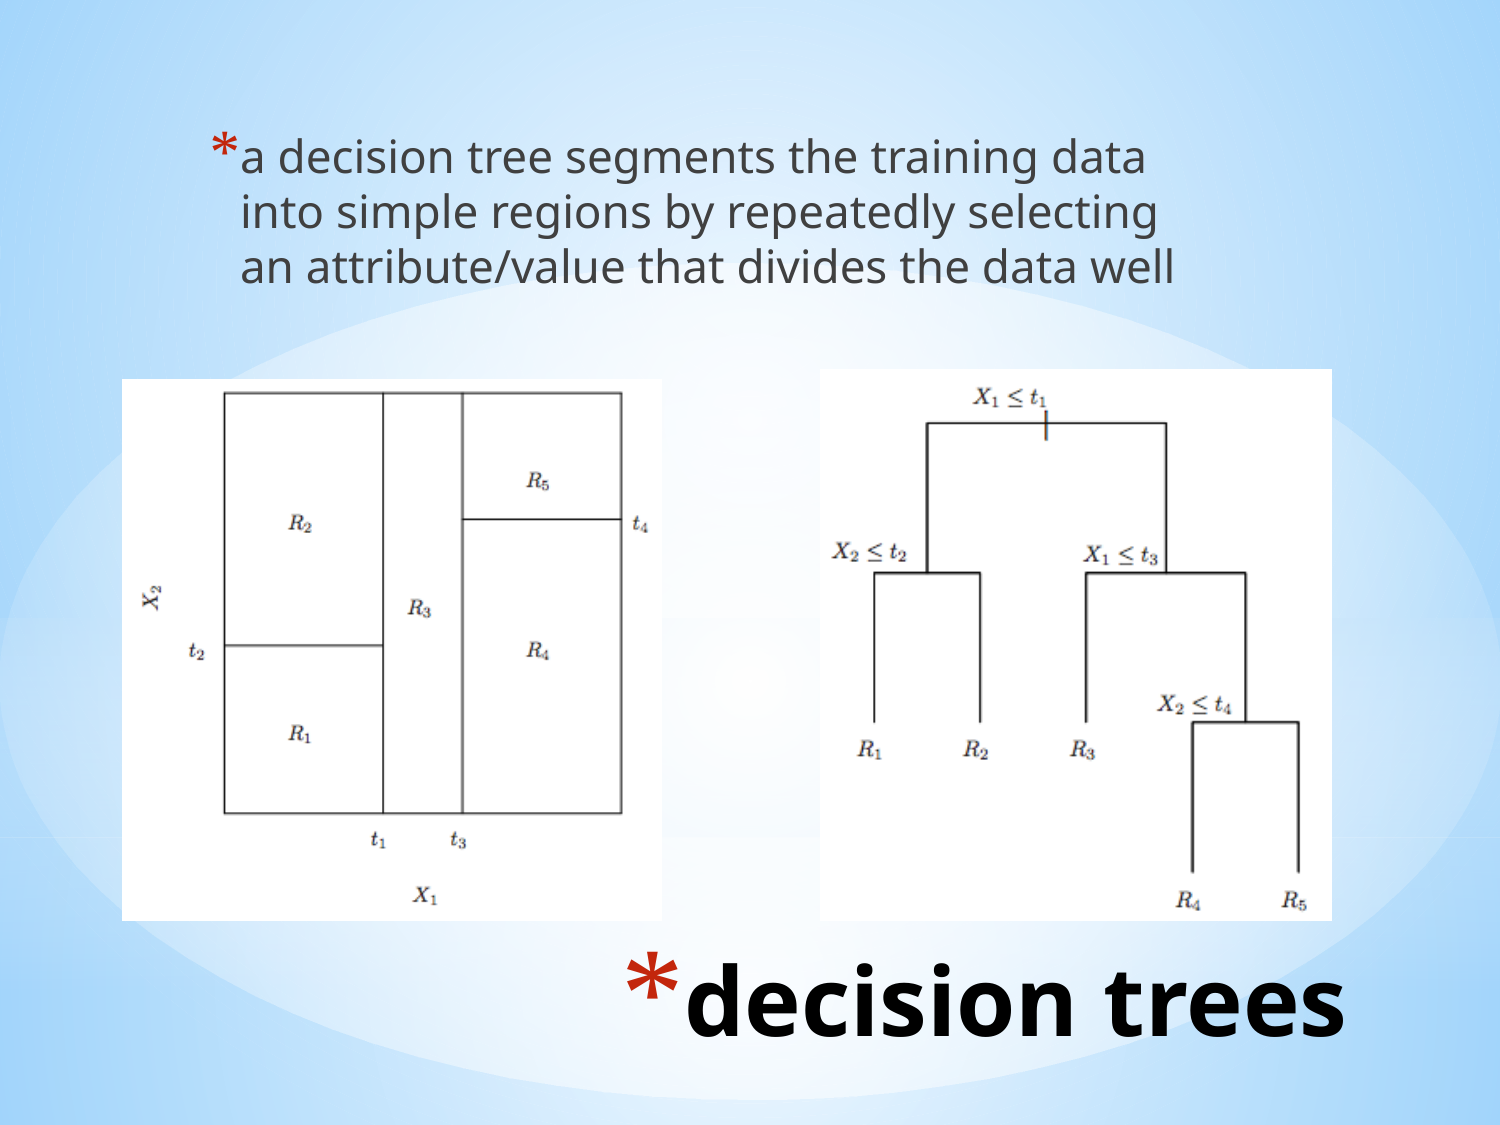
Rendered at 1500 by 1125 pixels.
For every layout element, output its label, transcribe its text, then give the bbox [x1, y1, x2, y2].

picture [820, 369, 1333, 921]
list a decision tree segments the training data into simple regions by repeatedly selecting an attribute/value that divides the data well [187, 120, 1238, 934]
picture [121, 379, 662, 921]
title decision trees [294, 933, 1363, 1121]
